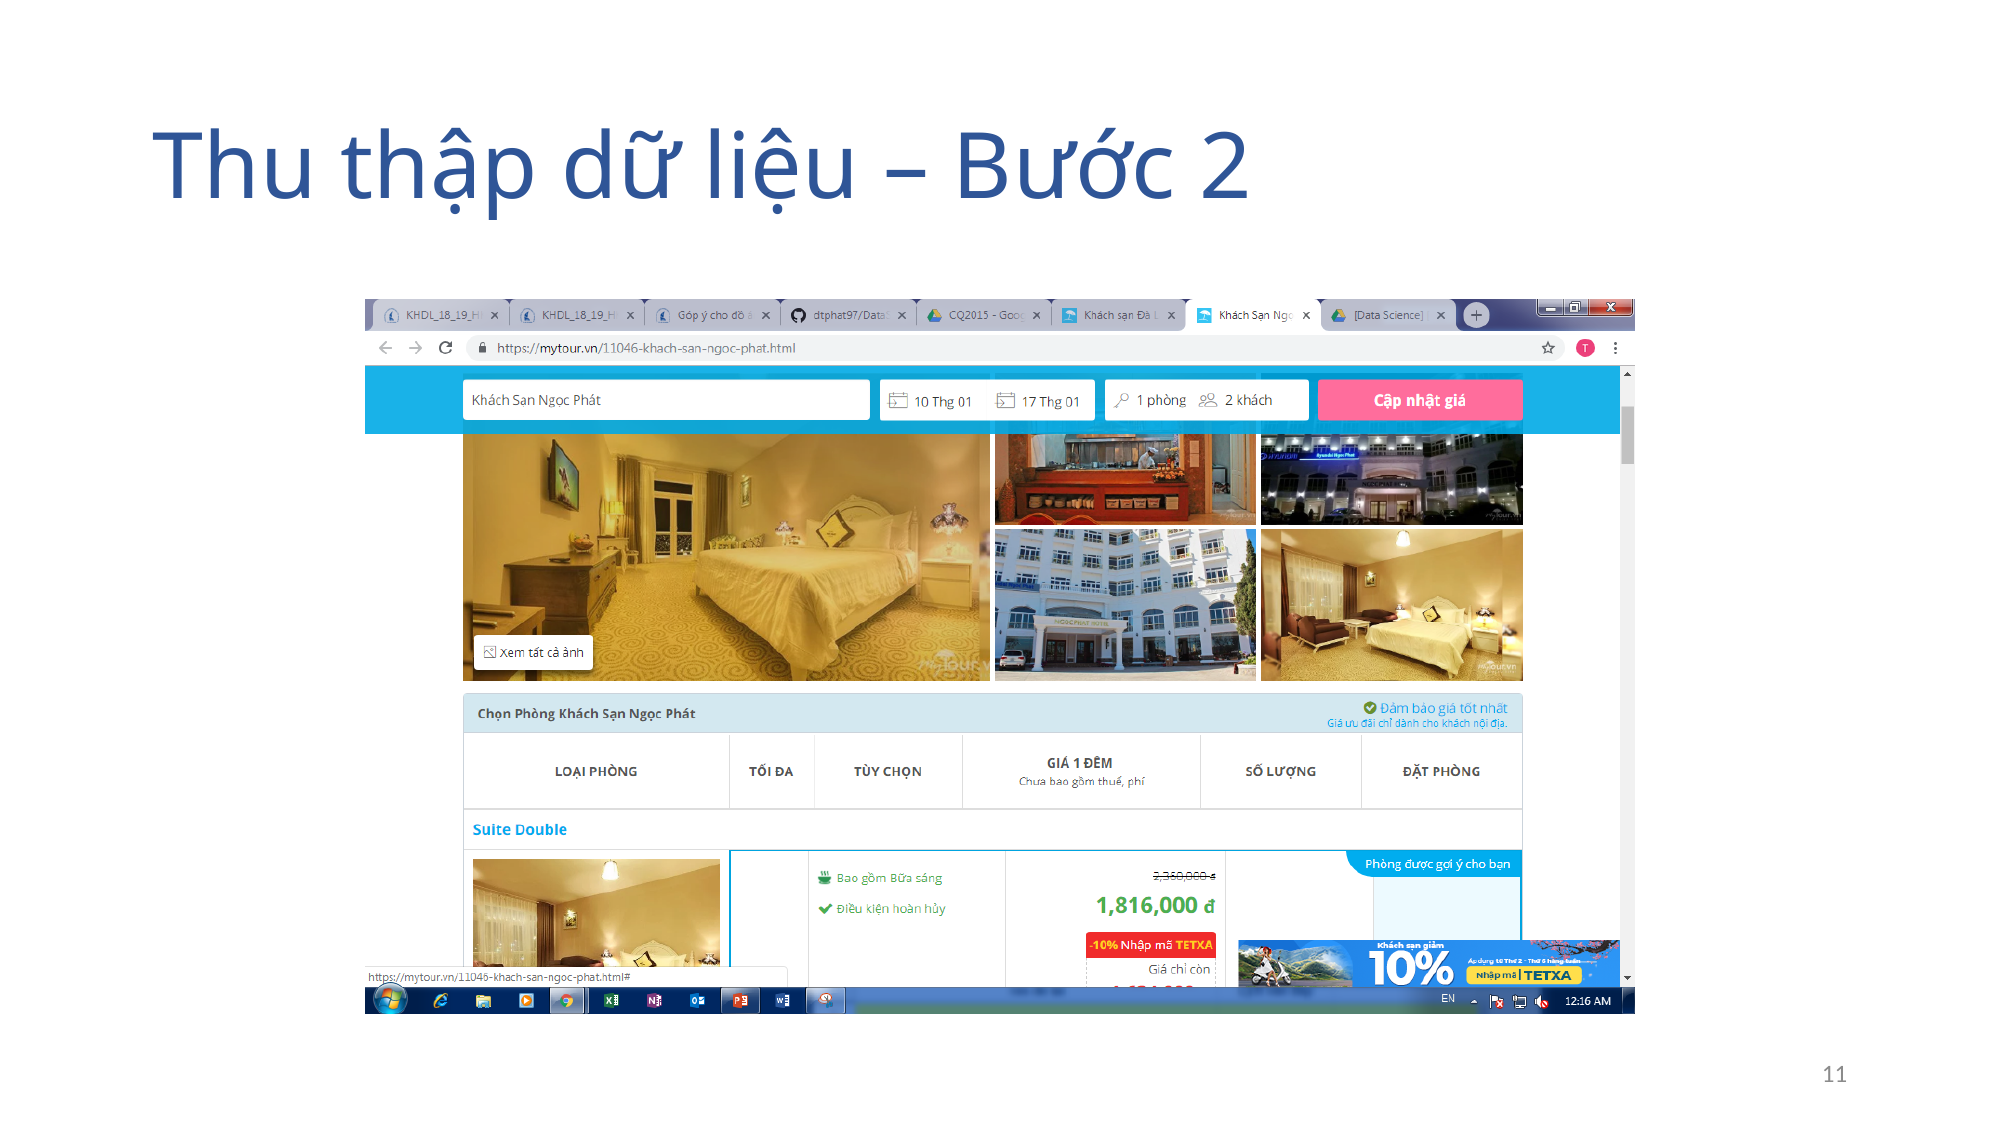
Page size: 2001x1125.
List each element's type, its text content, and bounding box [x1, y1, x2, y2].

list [365, 299, 1635, 1014]
title Thu thập dữ liệu – Bước 2 [137, 59, 1863, 278]
slide_number 11 [1412, 1042, 1863, 1103]
